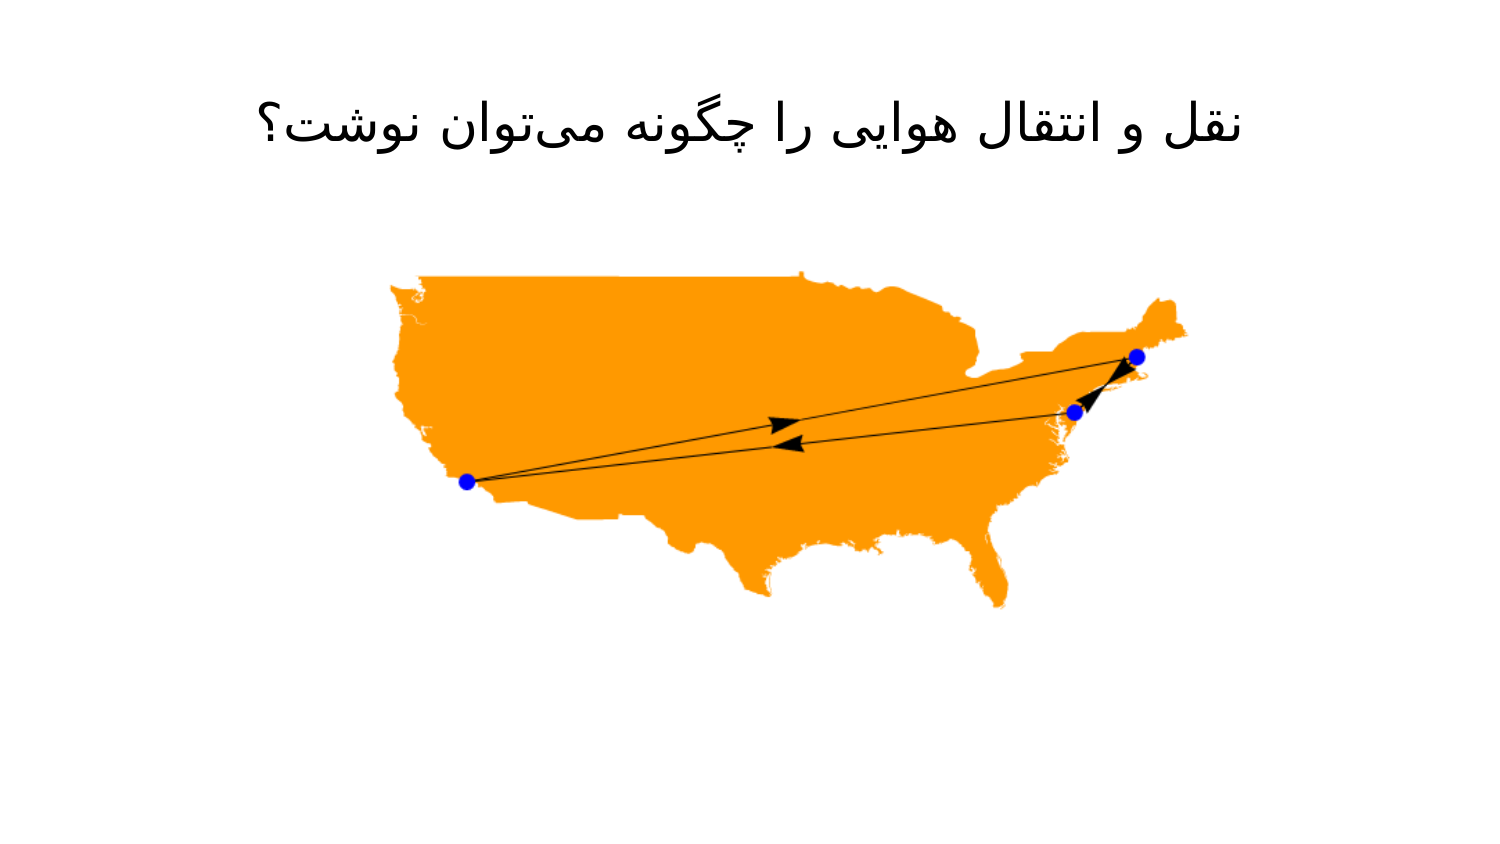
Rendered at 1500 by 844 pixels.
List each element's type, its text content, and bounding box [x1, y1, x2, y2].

title نقل و انتقال هوایی را چگونه می‌توان نوشت؟ [51, 72, 1449, 167]
picture [348, 262, 1222, 654]
